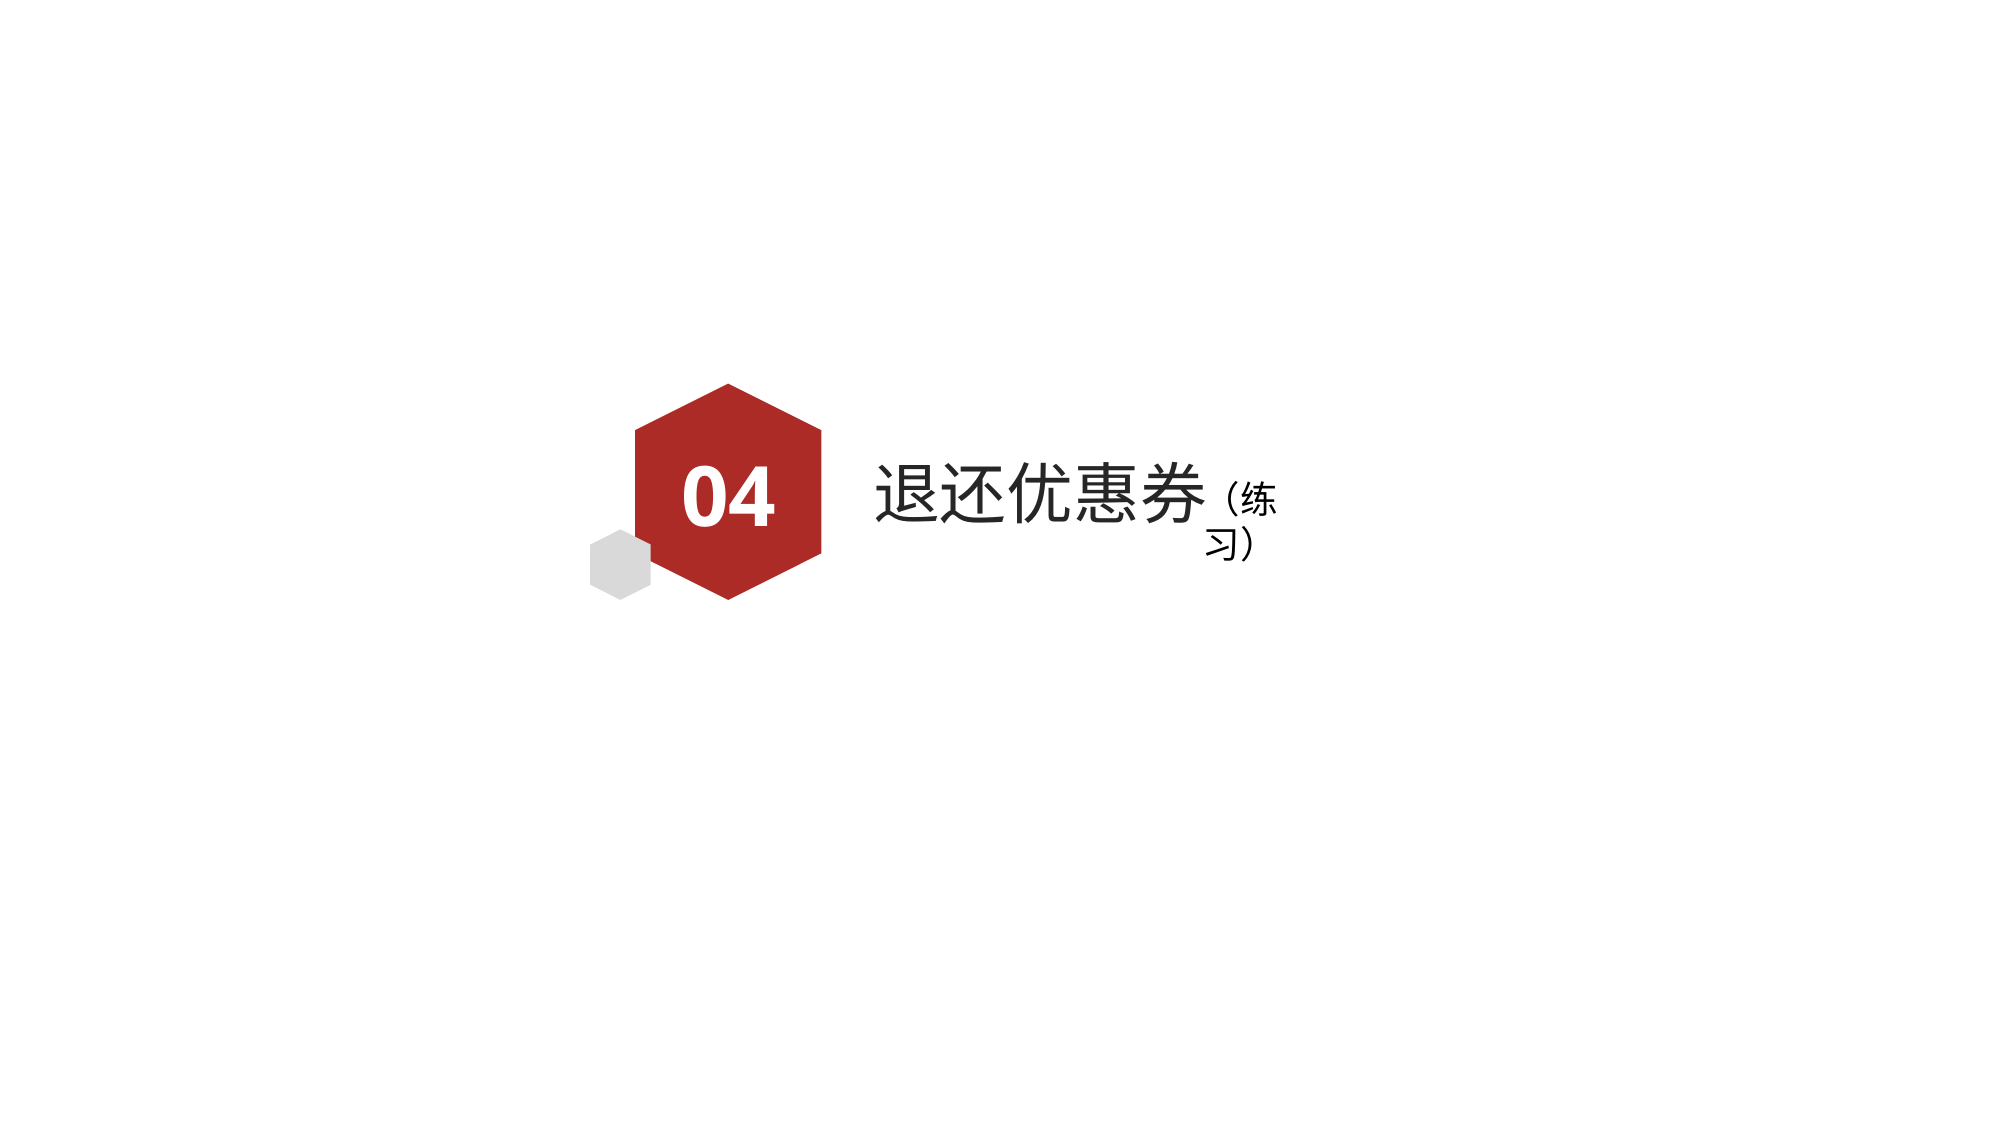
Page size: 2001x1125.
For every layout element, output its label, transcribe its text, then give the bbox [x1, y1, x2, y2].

list 04 [636, 404, 822, 594]
text_box （练习） [1188, 468, 1354, 574]
title 退还优惠券 [858, 453, 1950, 672]
